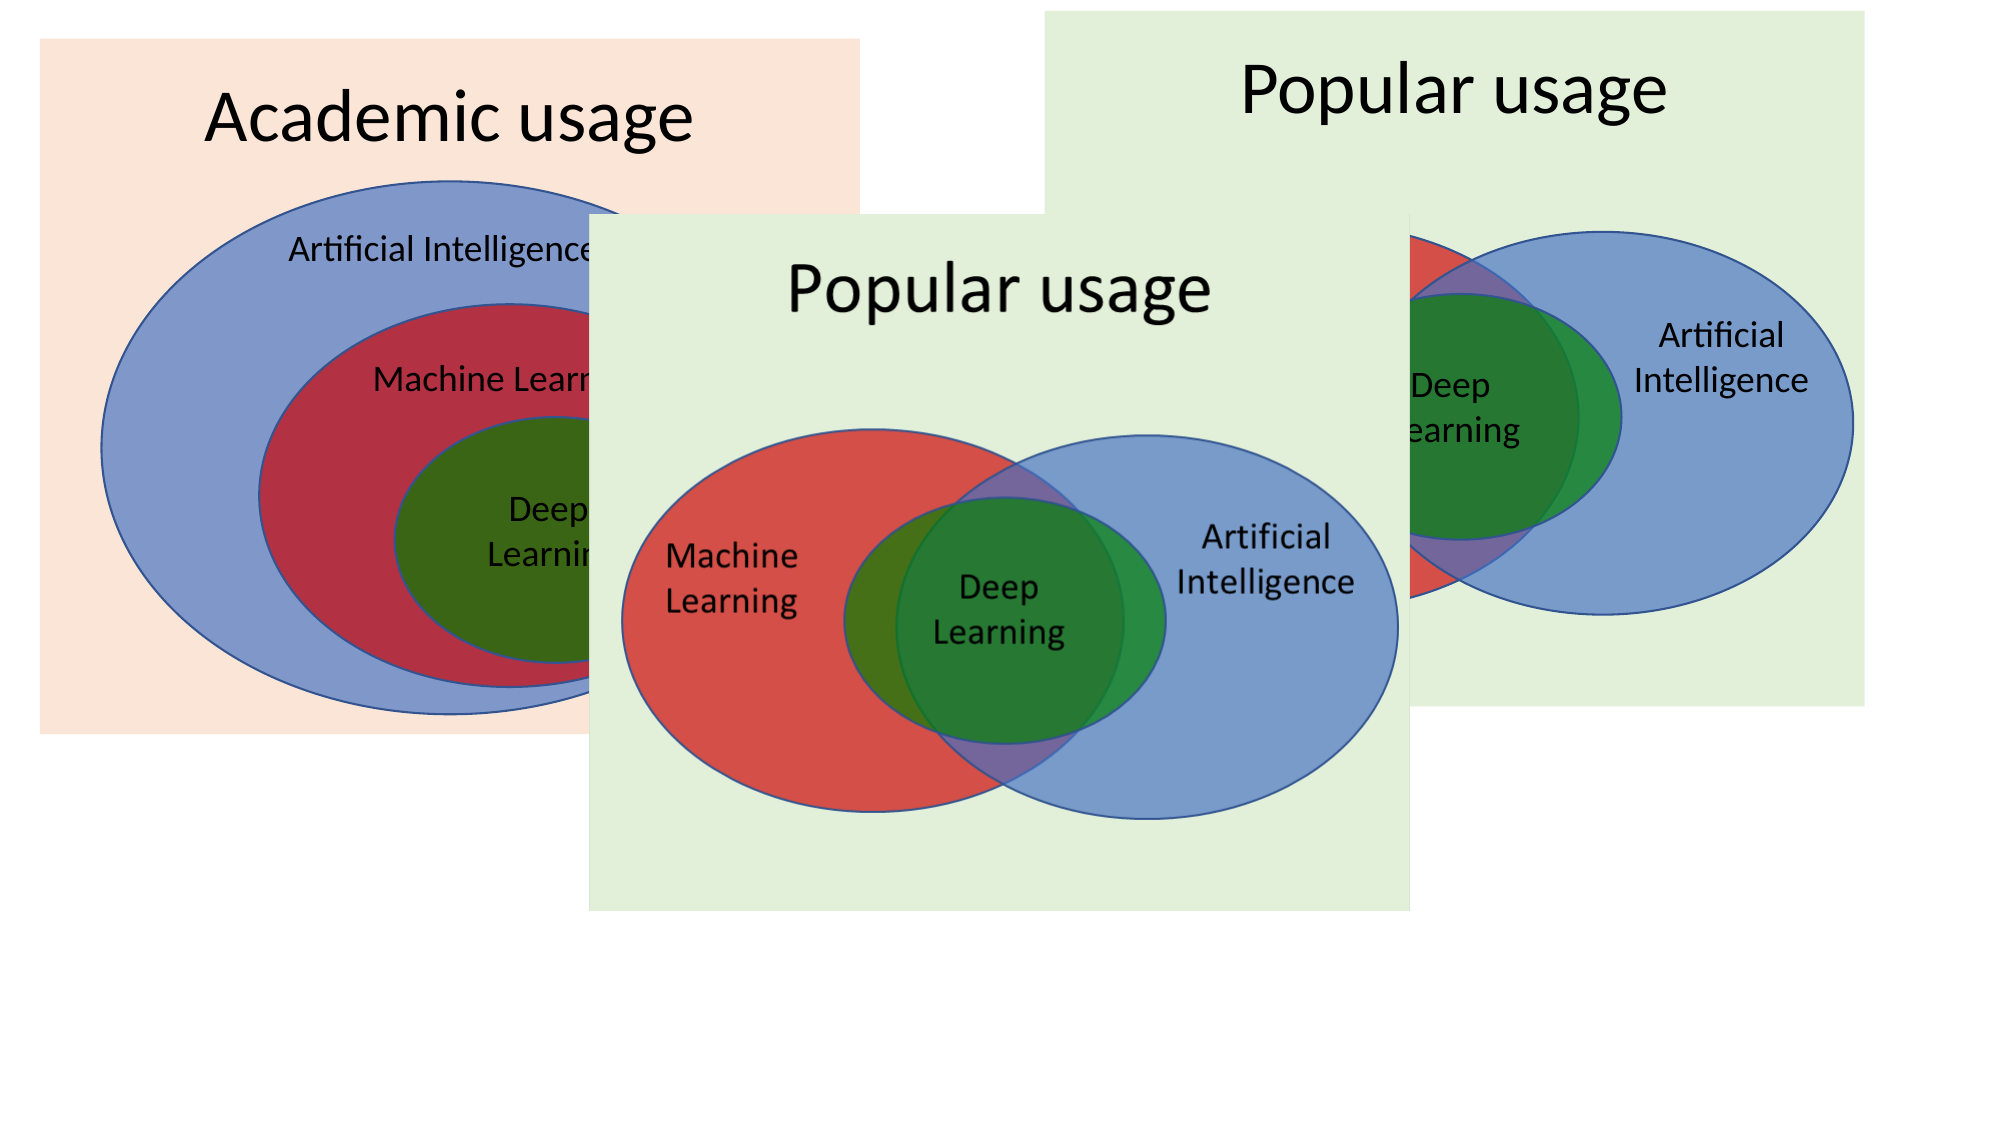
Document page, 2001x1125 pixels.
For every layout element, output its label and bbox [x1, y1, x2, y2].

picture [549, 214, 1451, 911]
text_box [1004, 10, 1905, 707]
text_box [39, 38, 860, 735]
